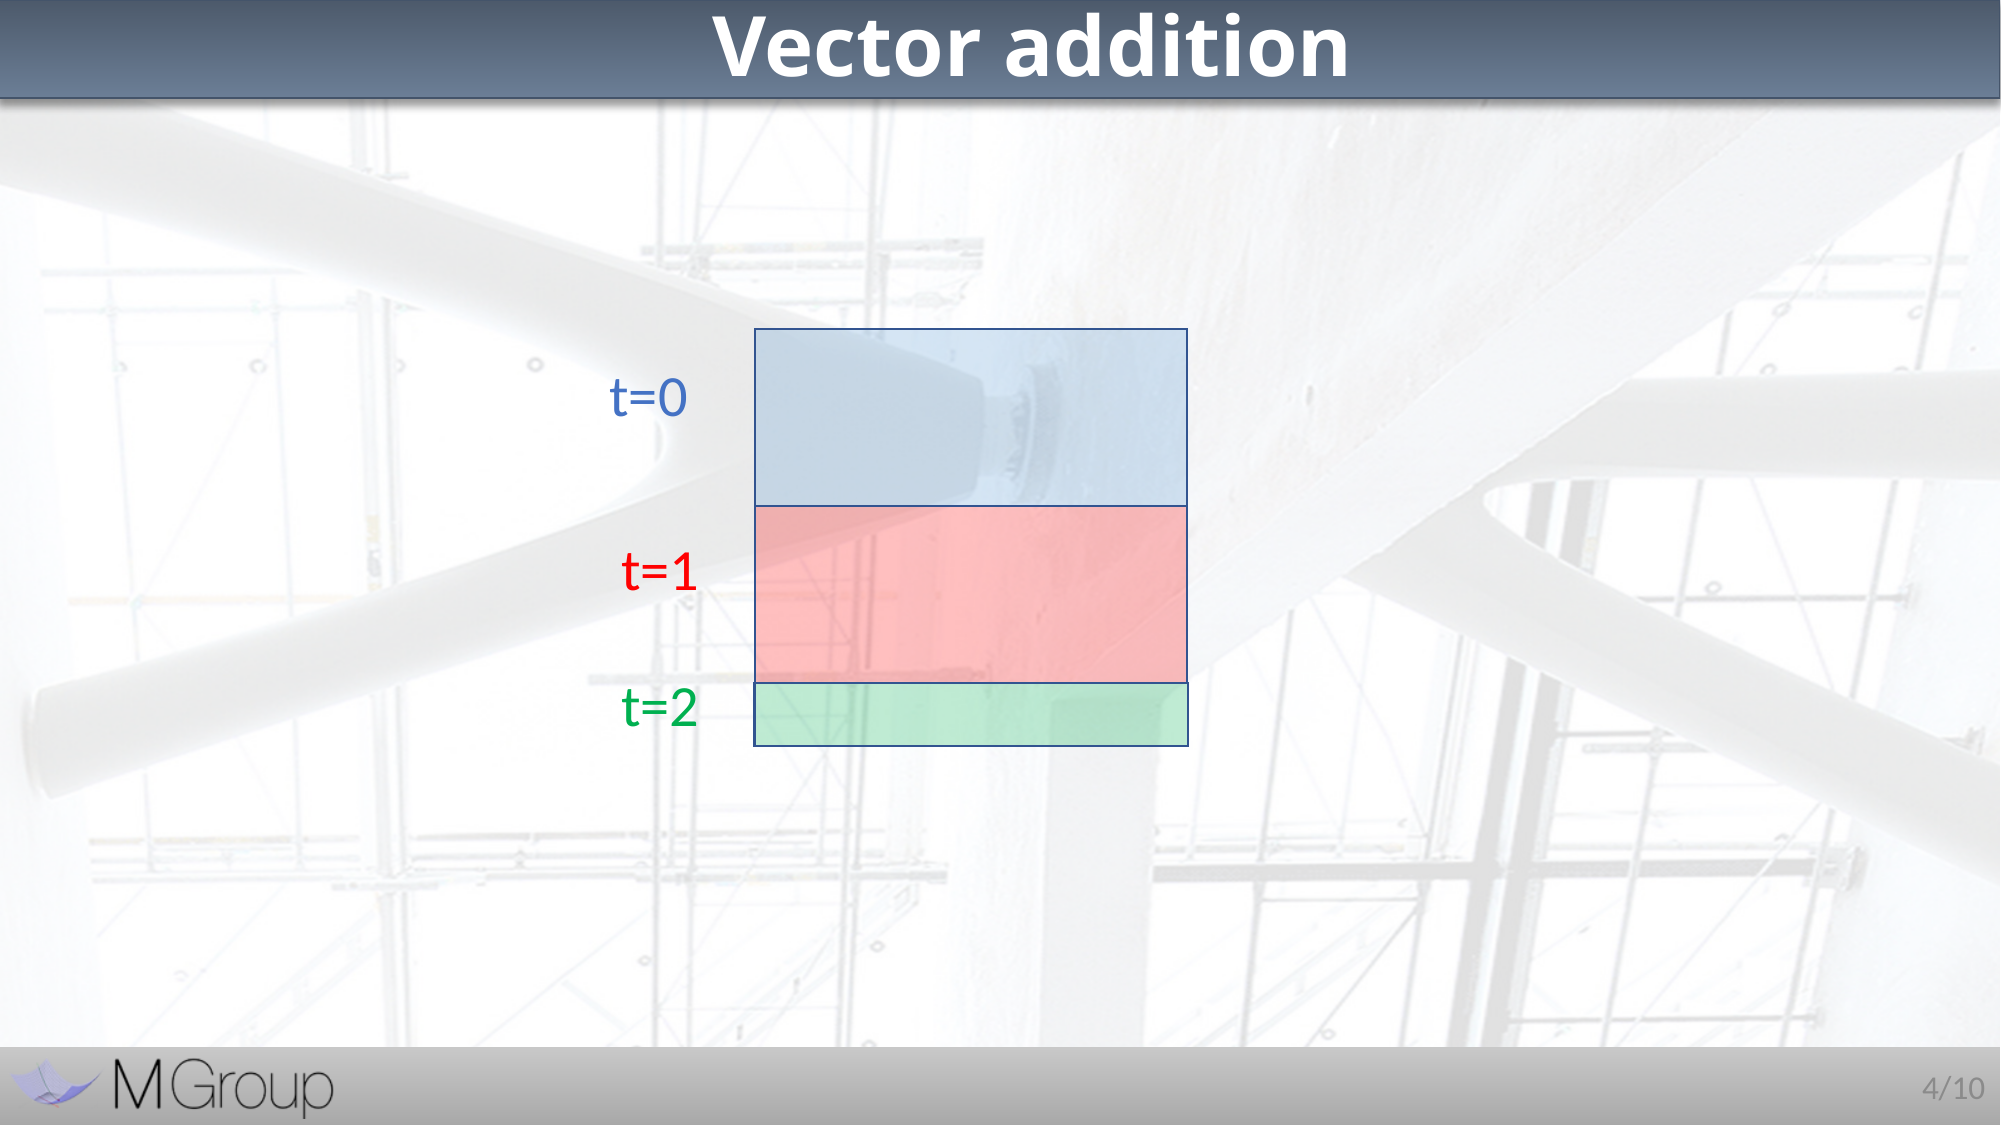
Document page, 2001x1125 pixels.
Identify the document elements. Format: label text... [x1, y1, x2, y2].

text_box [753, 682, 1189, 747]
text_box [754, 505, 1188, 682]
title Vector addition [177, 0, 1889, 99]
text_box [593, 350, 715, 747]
text_box [754, 328, 1188, 505]
slide_number 4/10 [1550, 1056, 2000, 1116]
picture [5, 1055, 335, 1122]
